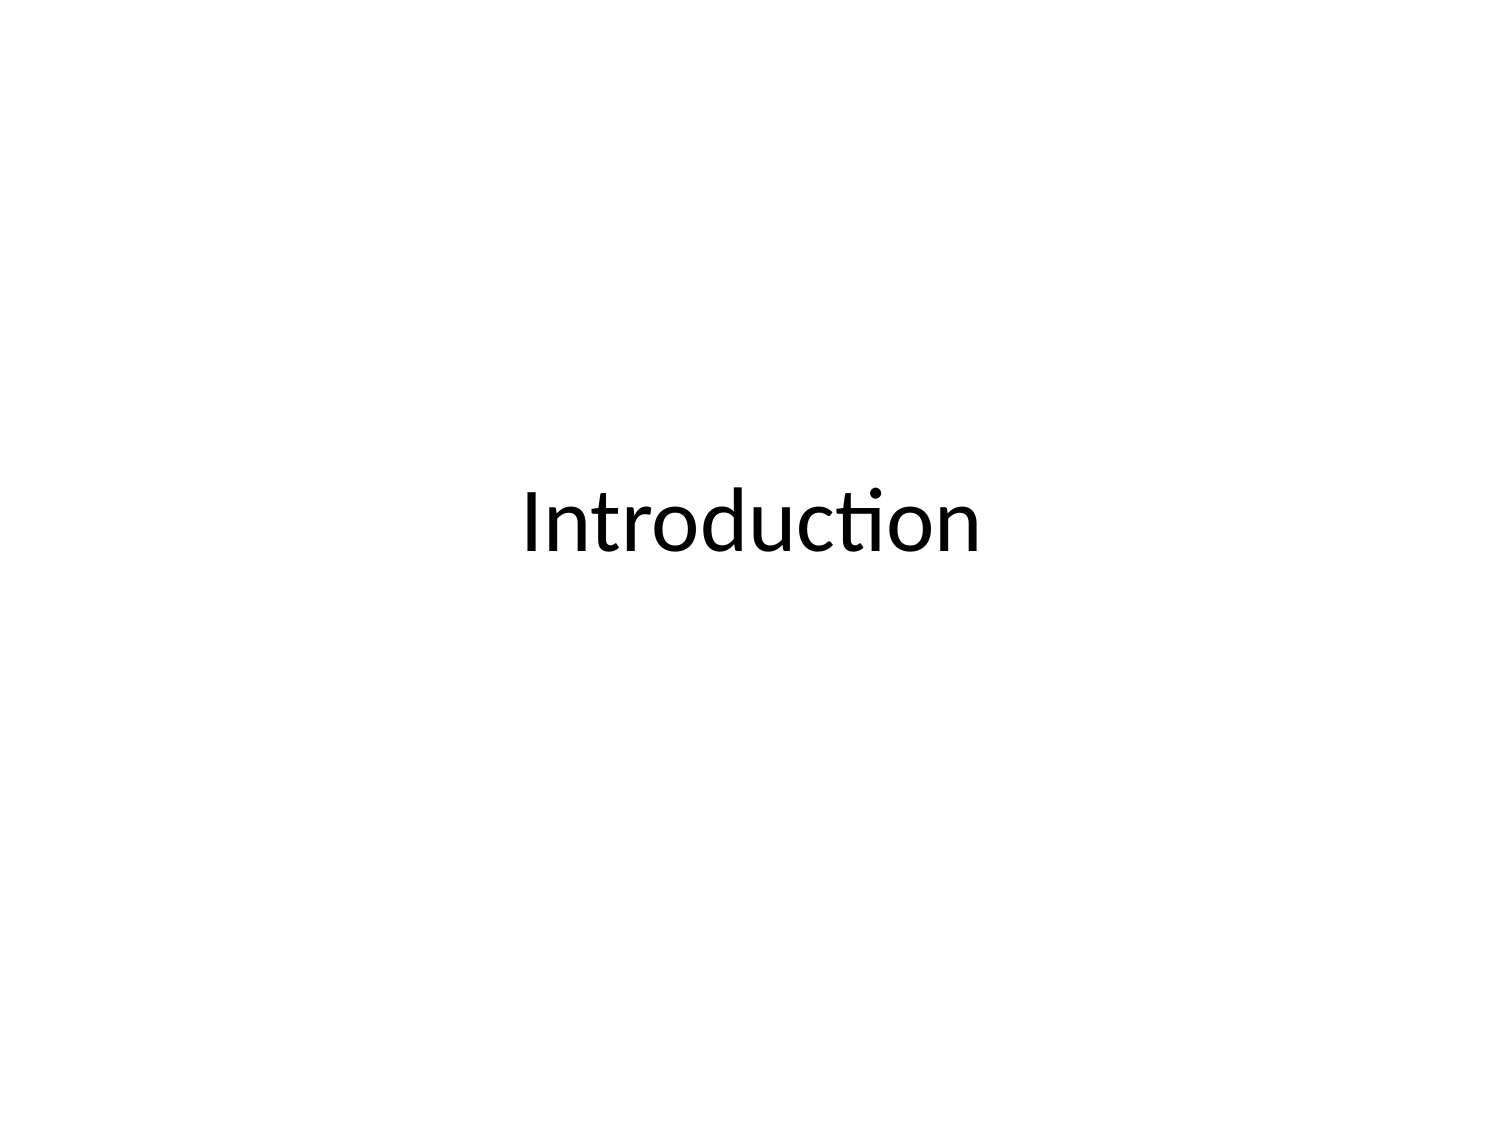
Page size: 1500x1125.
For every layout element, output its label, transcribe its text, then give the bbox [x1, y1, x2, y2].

title Introduction [76, 420, 1427, 609]
